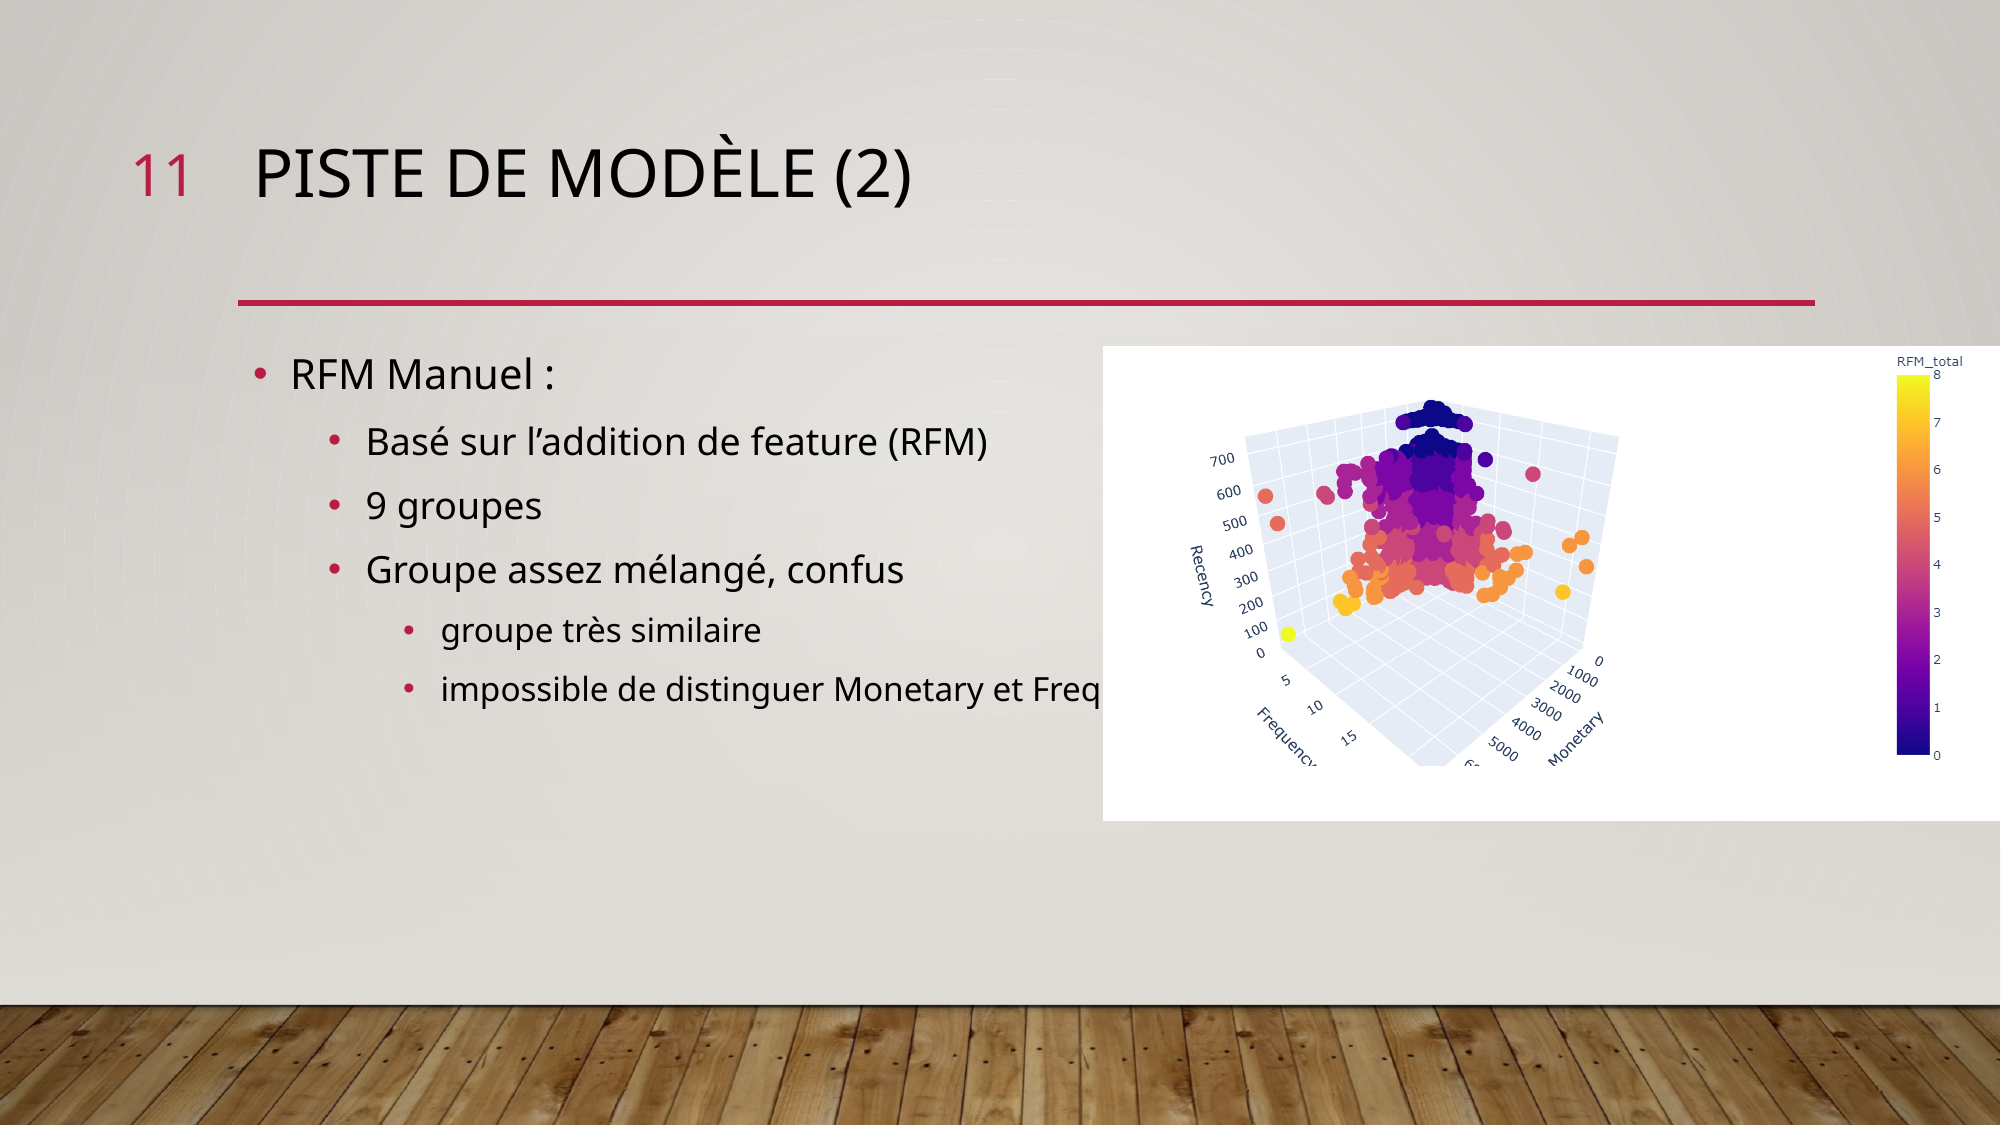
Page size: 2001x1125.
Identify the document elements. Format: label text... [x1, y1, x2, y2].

slide_number 11 [78, 131, 212, 214]
title Piste de modèle (2) [238, 131, 1814, 305]
picture [1103, 346, 2000, 822]
picture [0, 1005, 2000, 1125]
list RFM Manuel : Basé sur l’addition de feature (RFM) 9 groupes Groupe assez mélangé, confus groupe très similaire impossible de distinguer Monetary et Frequency [238, 330, 1814, 897]
